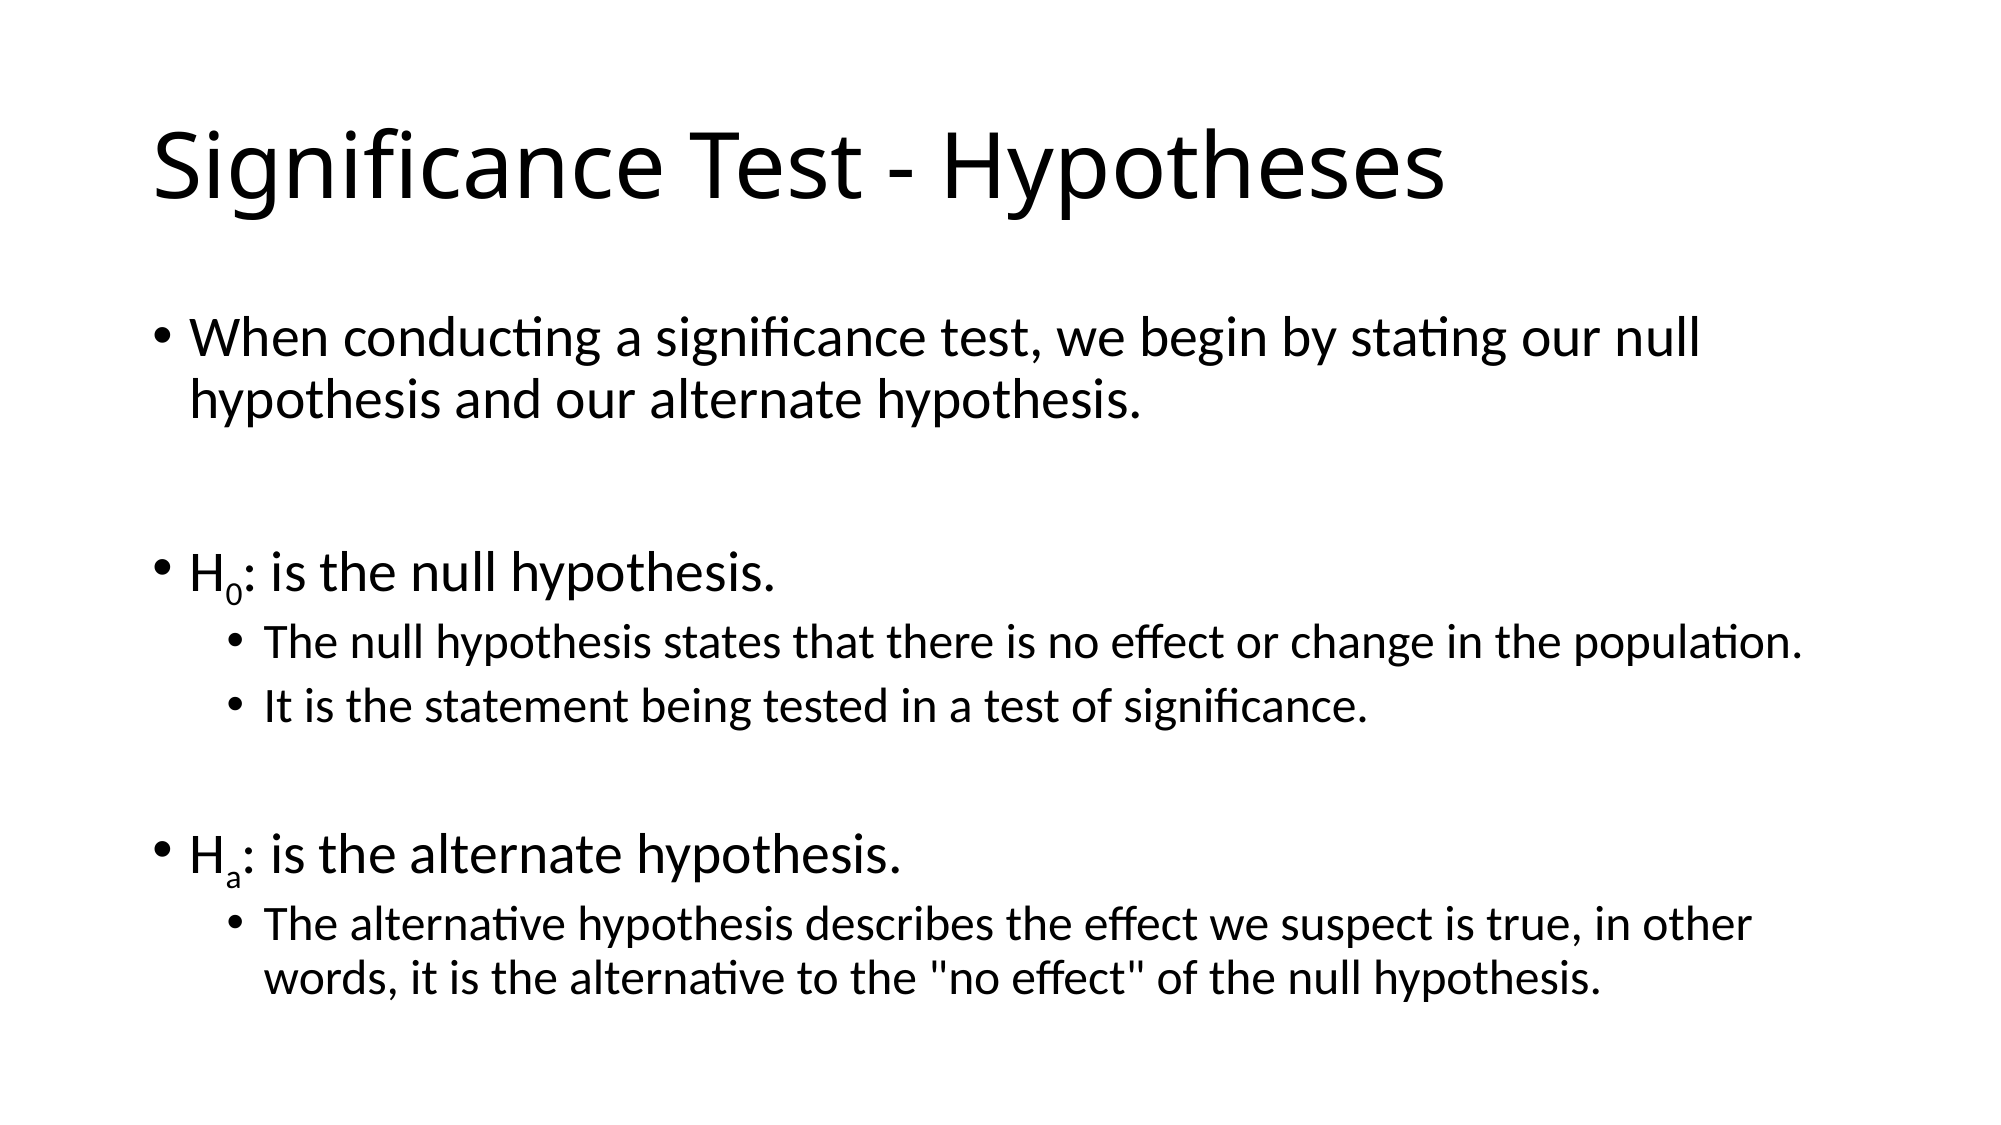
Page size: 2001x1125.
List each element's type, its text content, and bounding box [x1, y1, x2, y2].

list When conducting a significance test, we begin by stating our null hypothesis and our alternate hypothesis. H0: is the null hypothesis. The null hypothesis states that there is no effect or change in the population. It is the statement being tested in a test of significance. Ha: is the alternate hypothesis. The alternative hypothesis describes the effect we suspect is true, in other words, it is the alternative to the "no effect" of the null hypothesis. [137, 299, 1863, 1014]
title Significance Test - Hypotheses [137, 59, 1863, 278]
